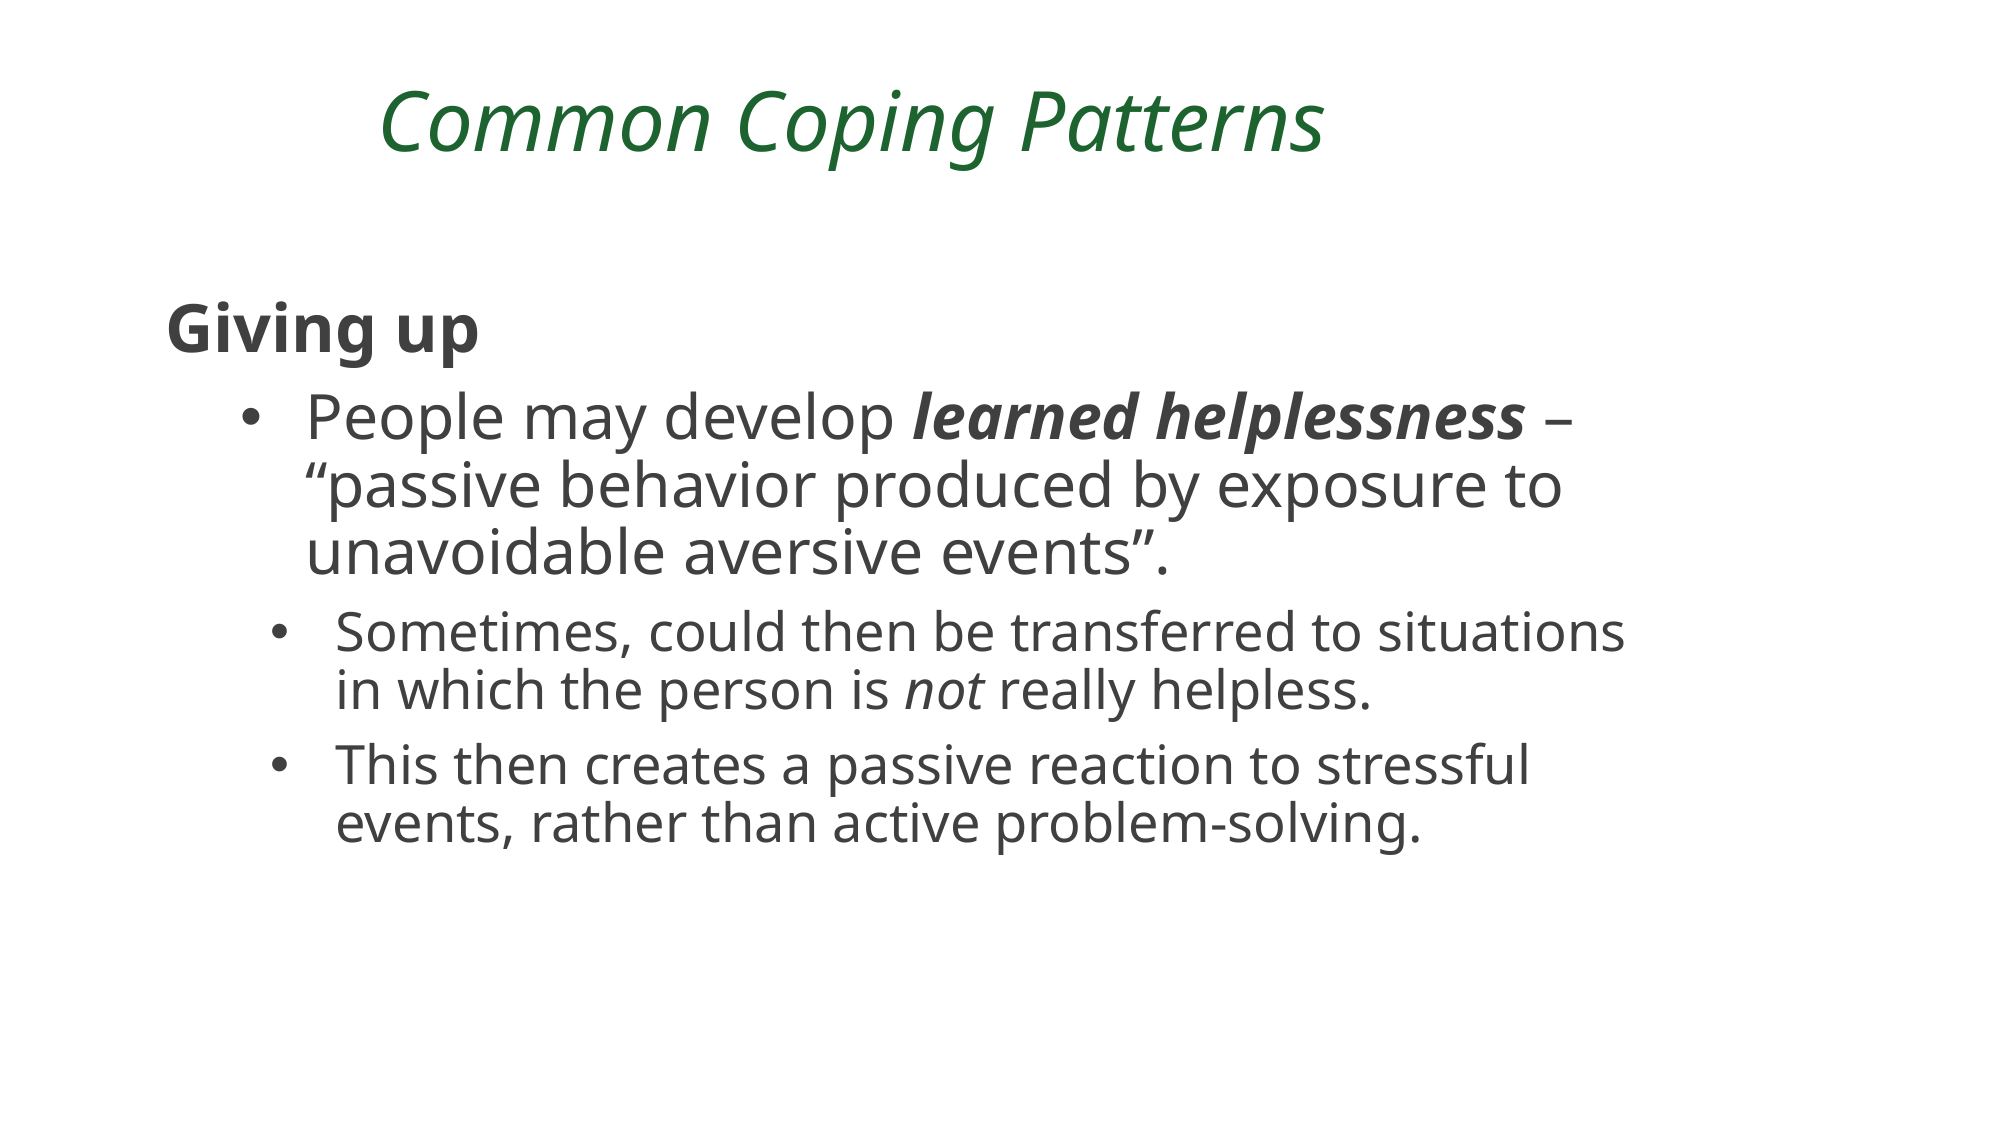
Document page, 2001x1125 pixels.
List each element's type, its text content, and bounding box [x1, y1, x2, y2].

list Giving up People may develop learned helplessness – “passive behavior produced by exposure to unavoidable aversive events”. Sometimes, could then be transferred to situations in which the person is not really helpless. This then creates a passive reaction to stressful events, rather than active problem-solving. [150, 287, 1700, 1075]
title Common Coping Patterns [362, 50, 1638, 200]
